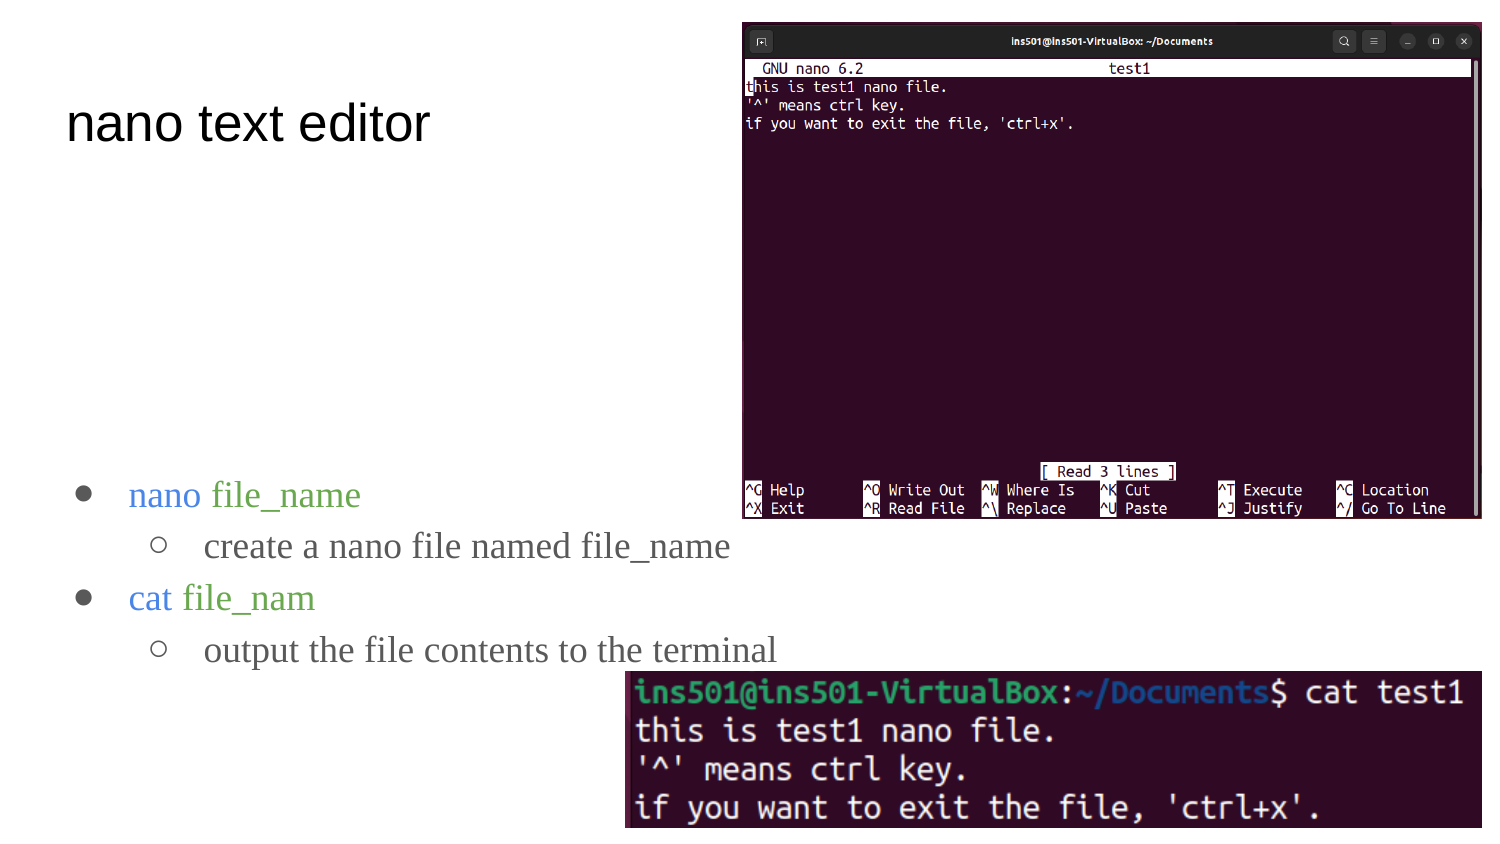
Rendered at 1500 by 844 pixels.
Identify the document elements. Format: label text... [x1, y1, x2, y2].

title nano text editor [51, 72, 736, 167]
picture [625, 671, 1482, 828]
picture [741, 22, 1482, 519]
list nano file_name create a nano file named file_name cat file_nam output the file contents to the terminal [38, 447, 1437, 672]
